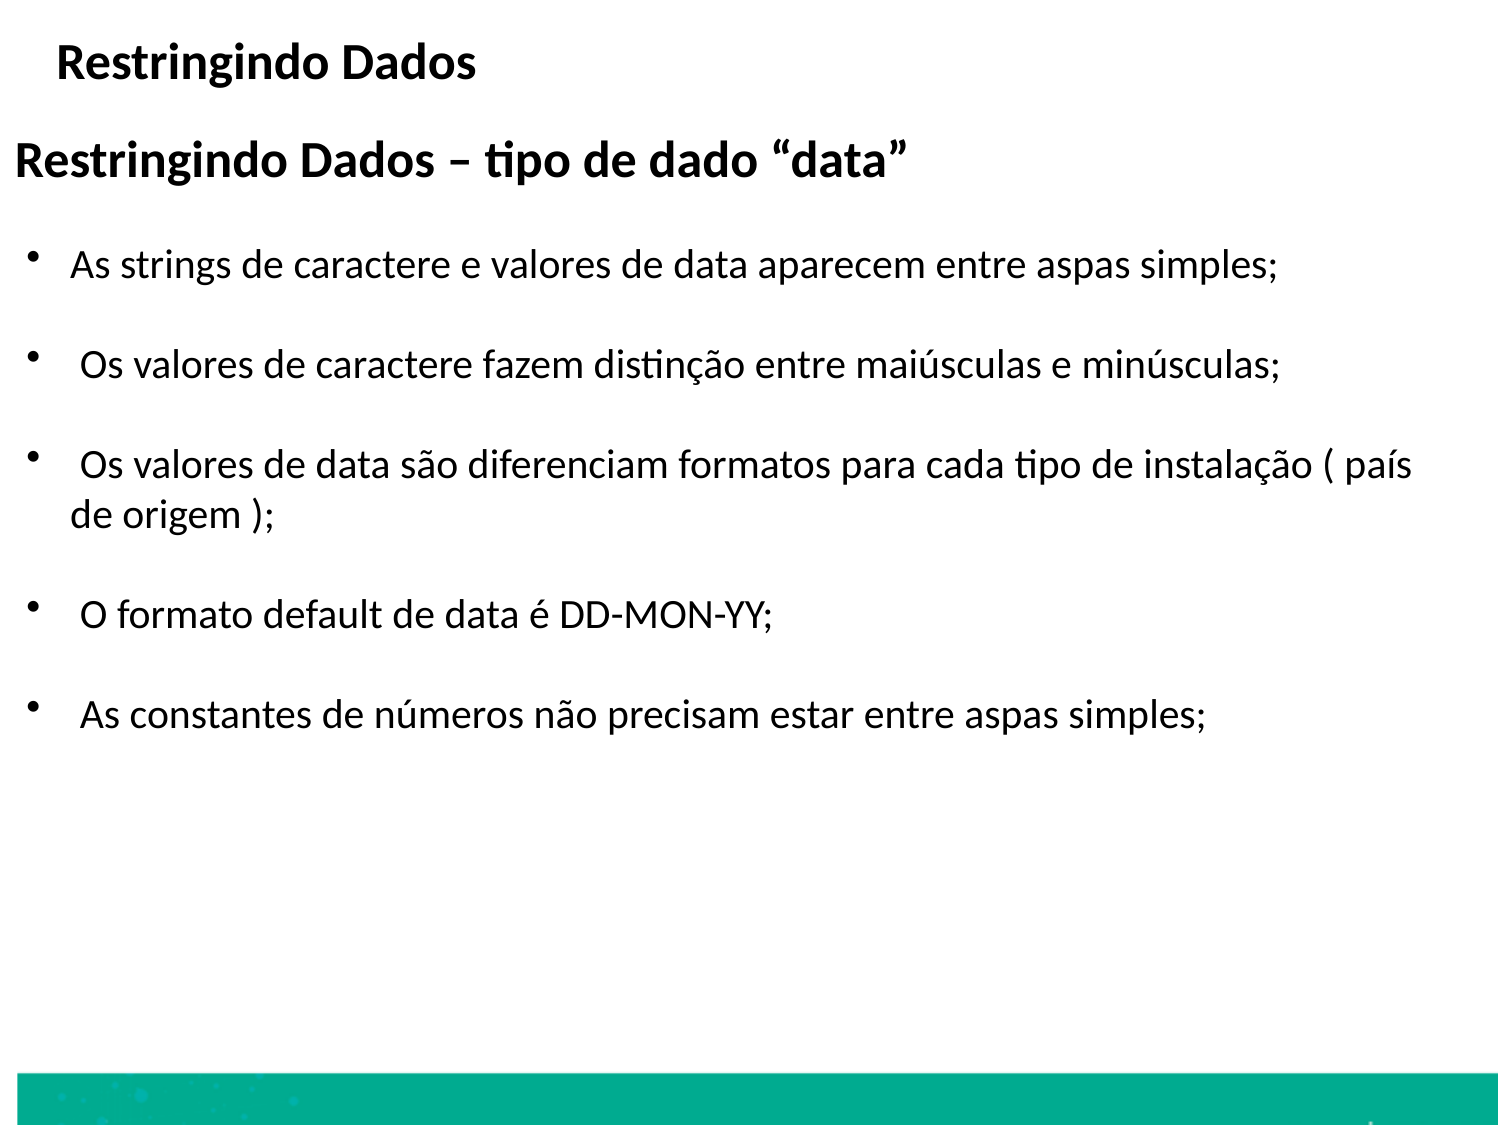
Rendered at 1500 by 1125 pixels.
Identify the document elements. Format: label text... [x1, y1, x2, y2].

text_box As strings de caractere e valores de data aparecem entre aspas simples; Os valores de caractere fazem distinção entre maiúsculas e minúsculas; Os valores de data são diferenciam formatos para cada tipo de instalação ( país de origem ); O formato default de data é DD-MON-YY; As constantes de números não precisam estar entre aspas simples; [11, 229, 1435, 737]
title Restringindo Dados [41, 26, 1392, 98]
picture [2, 0, 1498, 1125]
text_box Restringindo Dados – tipo de dado “data” [0, 125, 1350, 197]
